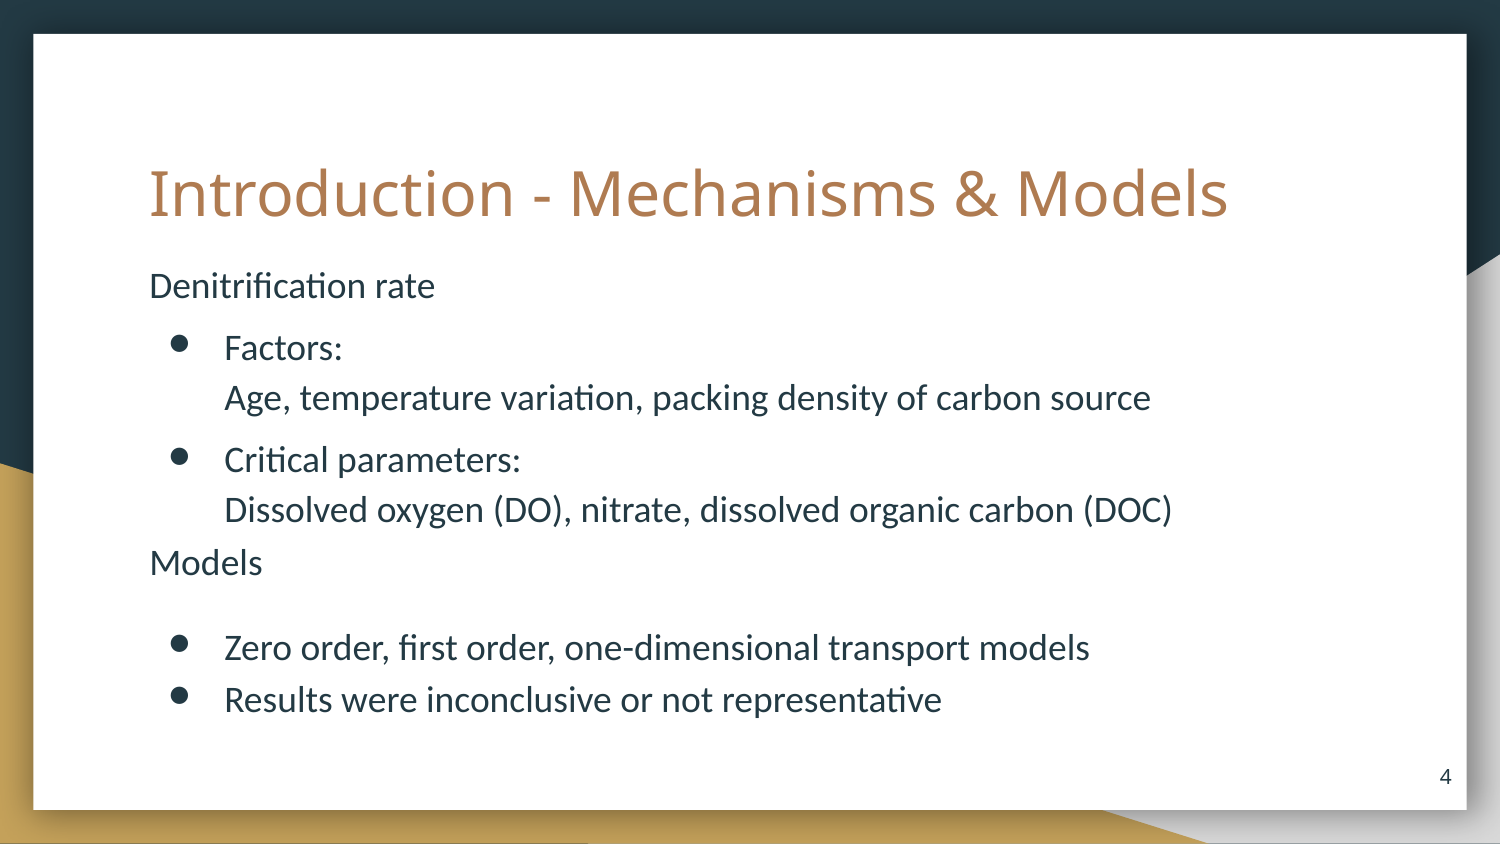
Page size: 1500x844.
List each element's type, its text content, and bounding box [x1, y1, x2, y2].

list Denitrification rate Factors: Age, temperature variation, packing density of carbon source Critical parameters: Dissolved oxygen (DO), nitrate, dissolved organic carbon (DOC) Models Zero order, first order, one-dimensional transport models Results were inconclusive or not representative [134, 251, 1366, 604]
title Introduction - Mechanisms & Models [134, 138, 1366, 251]
slide_number ‹#› [1376, 745, 1467, 810]
